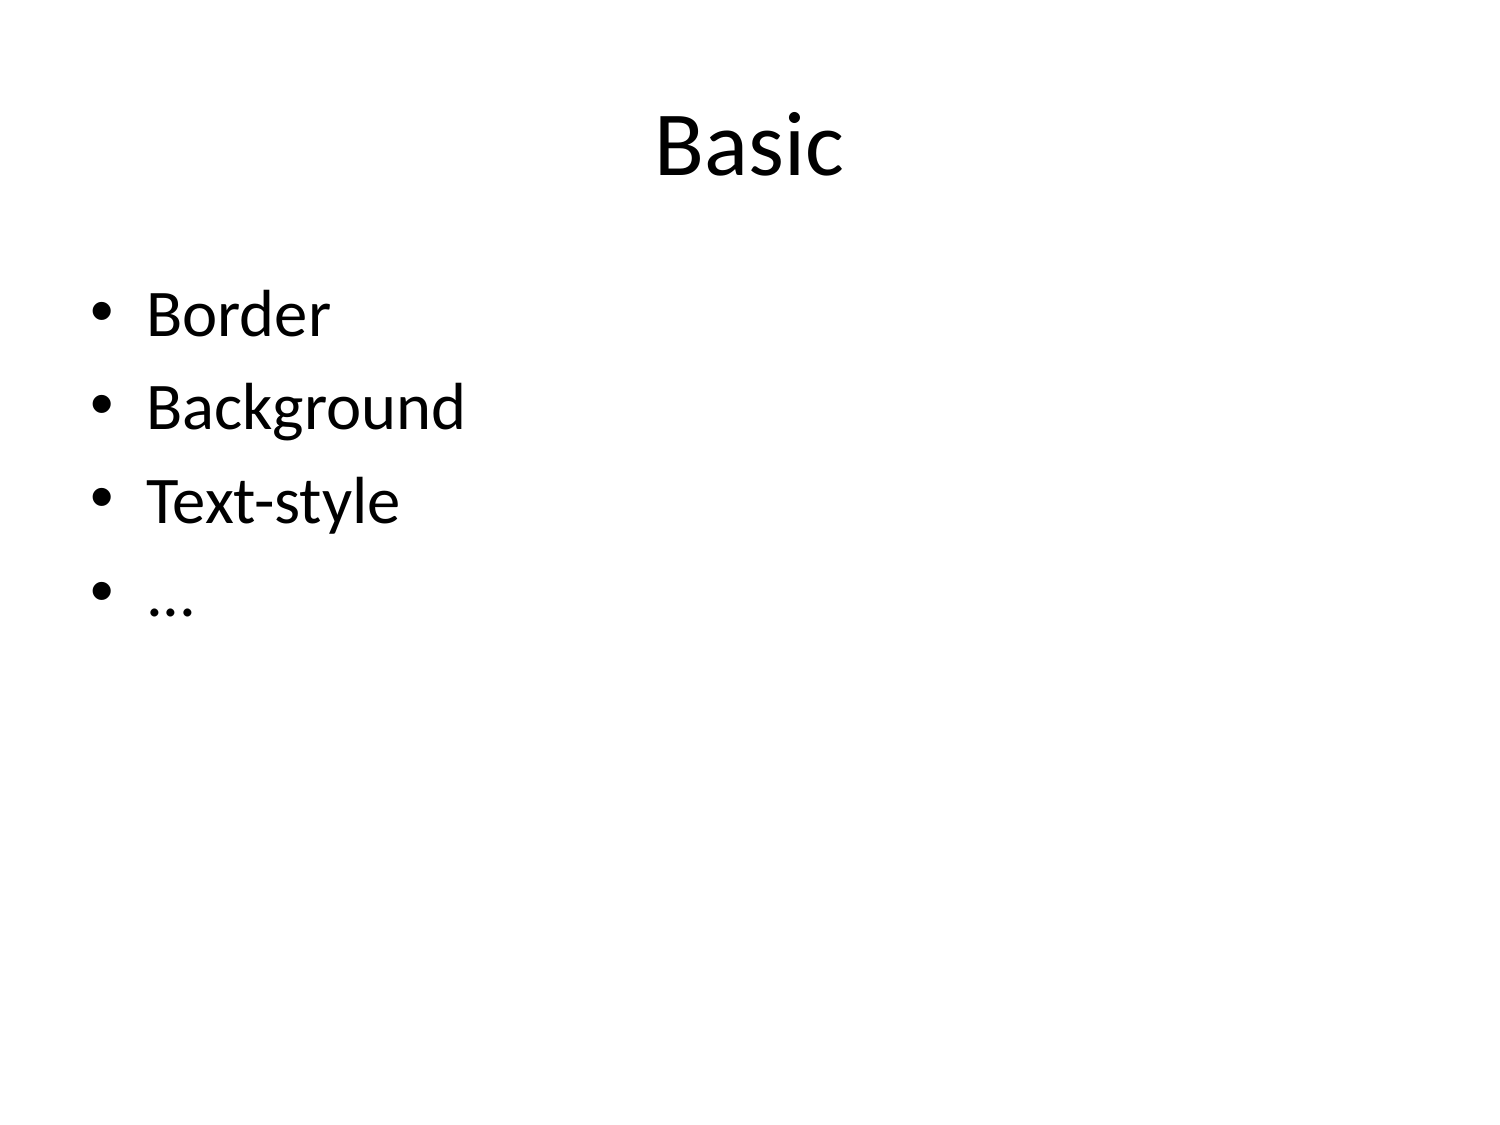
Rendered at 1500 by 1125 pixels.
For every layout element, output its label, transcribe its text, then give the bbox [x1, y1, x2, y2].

title Basic [75, 45, 1425, 233]
list Border Background Text-style ... [75, 262, 1425, 1005]
